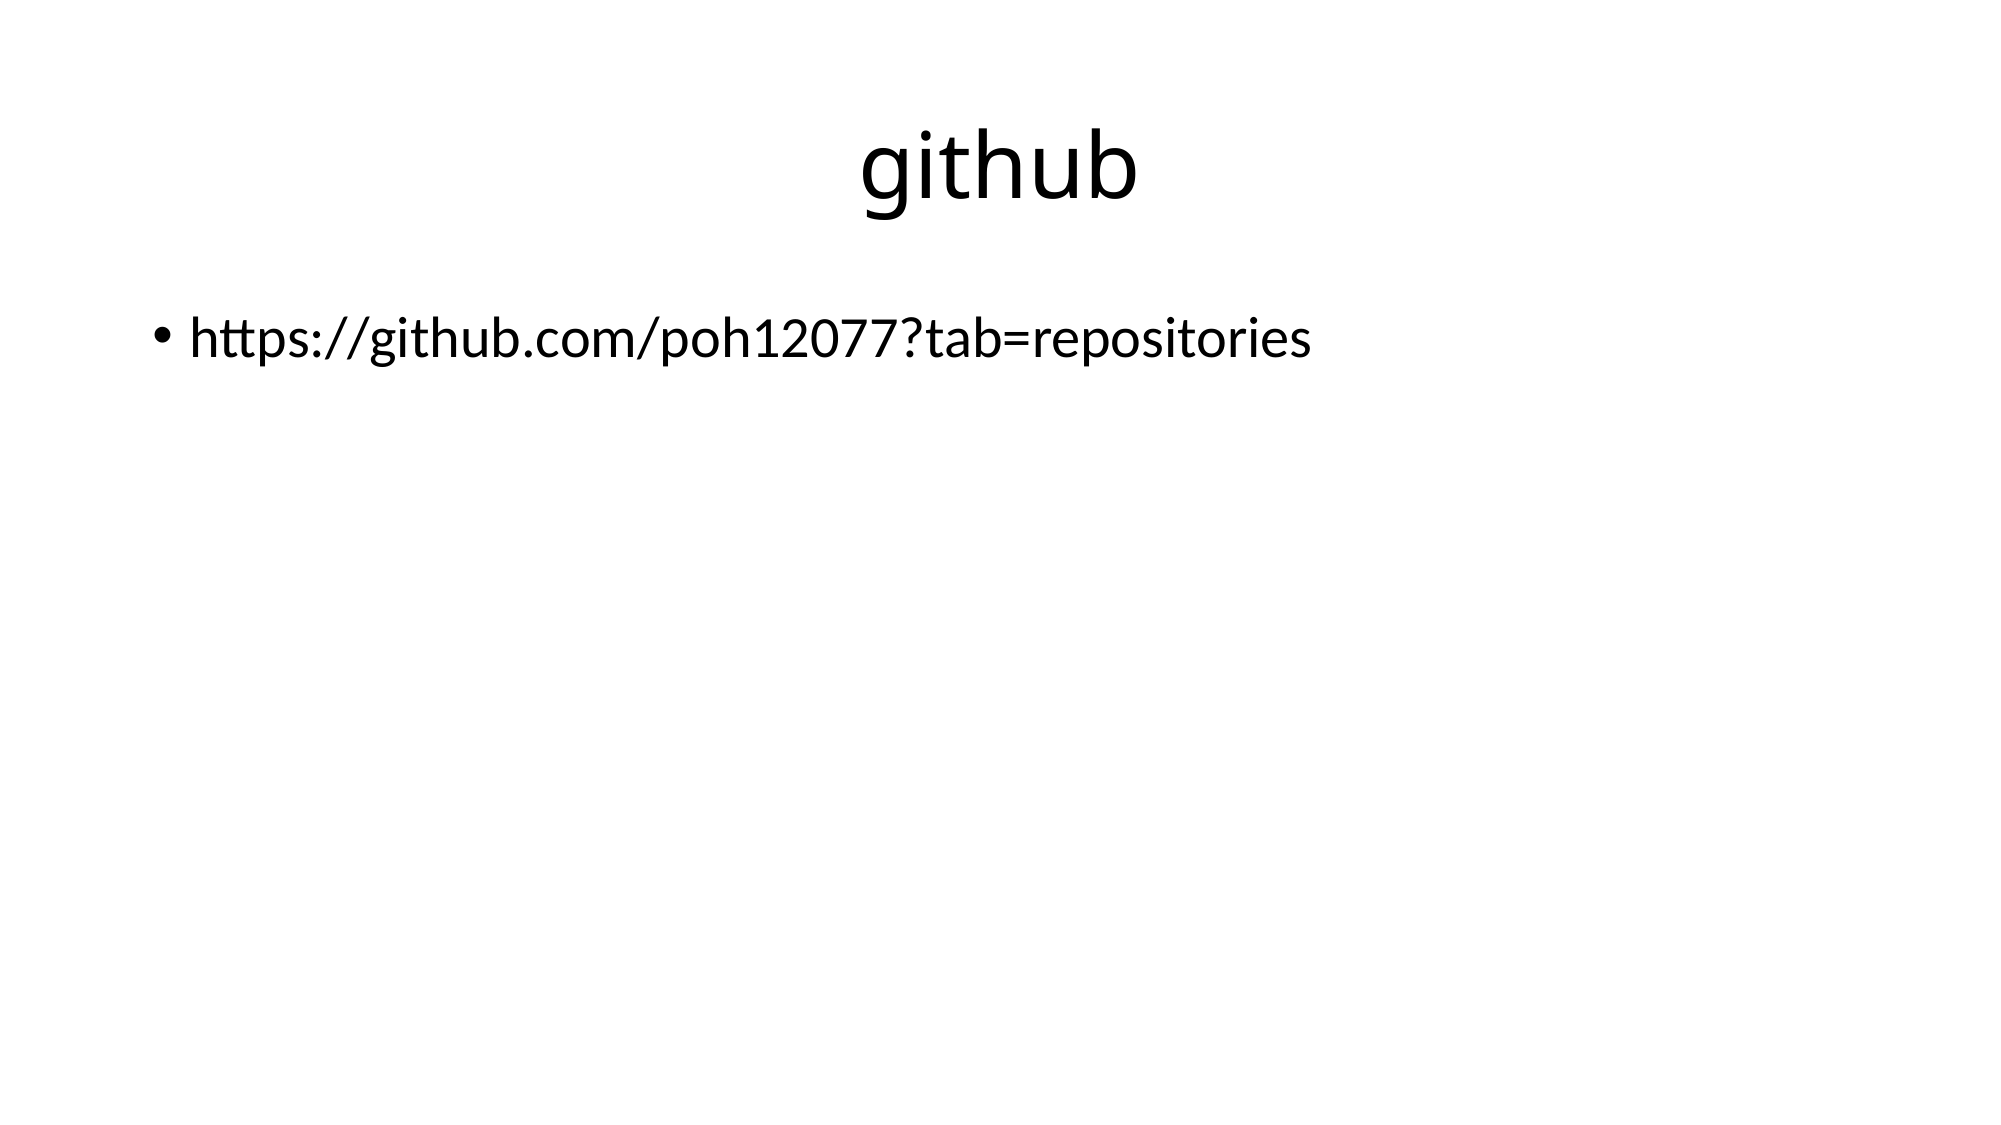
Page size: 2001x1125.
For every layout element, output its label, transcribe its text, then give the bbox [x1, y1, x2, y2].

title github [137, 59, 1863, 278]
list https://github.com/poh12077?tab=repositories [137, 299, 1863, 1014]
